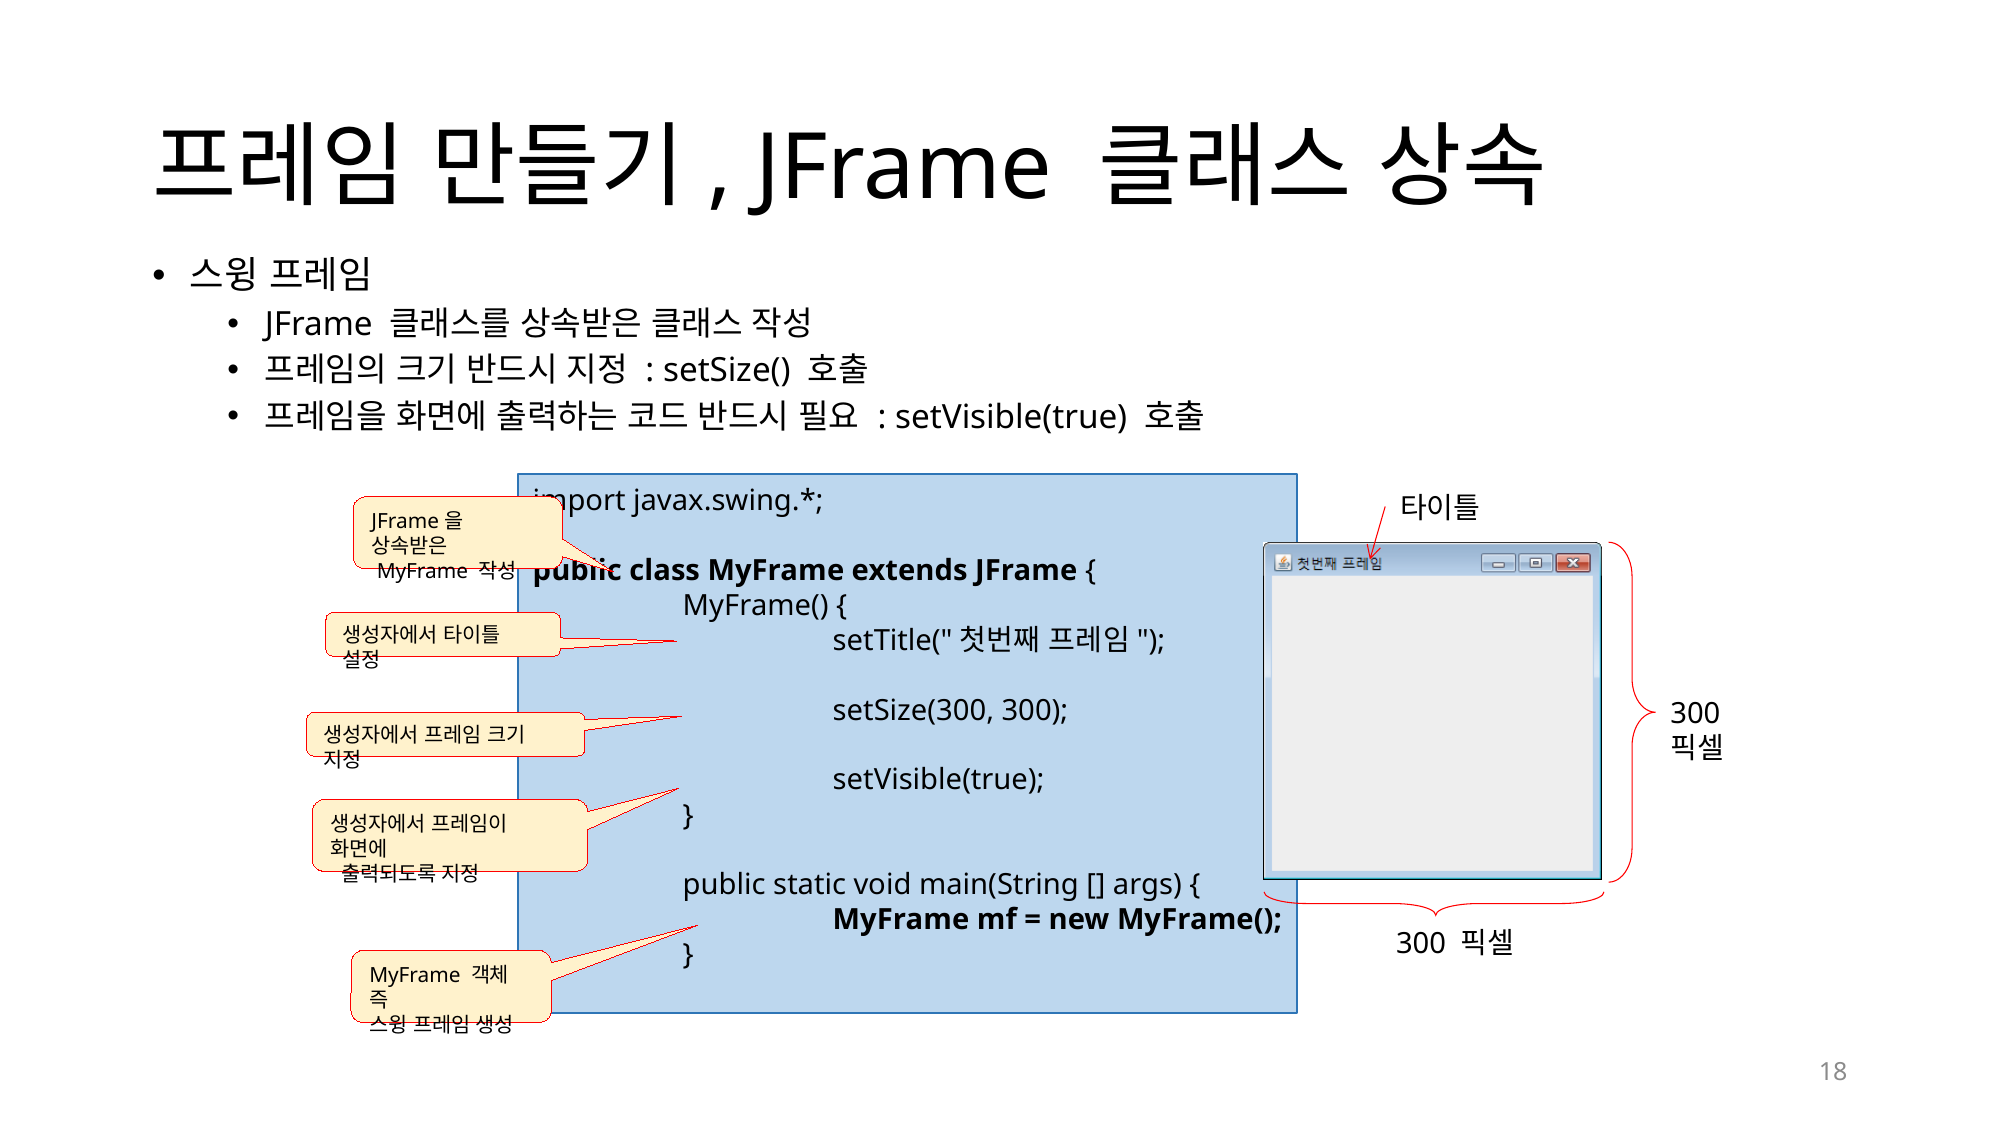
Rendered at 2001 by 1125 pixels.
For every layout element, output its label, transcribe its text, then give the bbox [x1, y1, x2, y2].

list 스윙 프레임 JFrame 클래스를 상속받은 클래스 작성 프레임의 크기 반드시 지정 : setSize() 호출 프레임을 화면에 출력하는 코드 반드시 필요 : setVisible(true) 호출 [137, 248, 1863, 963]
text_box MyFrame 객체 즉 스윙 프레임 생성 [350, 925, 698, 1023]
text_box [1263, 891, 1605, 917]
text_box [1608, 541, 1655, 883]
text_box 타이틀 [1385, 481, 1496, 532]
text_box 300 픽셀 [1381, 917, 1530, 967]
text_box 생성자에서 프레임 크기 지정 [306, 712, 682, 757]
text_box 생성자에서 타이틀 설정 [325, 612, 677, 657]
text_box 300 픽셀 [1655, 686, 1744, 772]
title 프레임 만들기, JFrame 클래스 상속 [137, 59, 1863, 248]
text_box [1369, 506, 1382, 560]
slide_number 18 [1412, 1042, 1863, 1103]
text_box JFrame을 상속받은 MyFrame 작성 [353, 496, 614, 572]
text_box 생성자에서 프레임이 화면에 출력되도록 지정 [312, 788, 679, 872]
picture [1263, 542, 1602, 881]
text_box import javax.swing.*; public class MyFrame extends JFrame { MyFrame() { setTitle("첫번째 프레임"); setSize(300, 300); setVisible(true); } public static void main(String [] args) { MyFrame mf = new MyFrame(); } } [517, 473, 1297, 1013]
